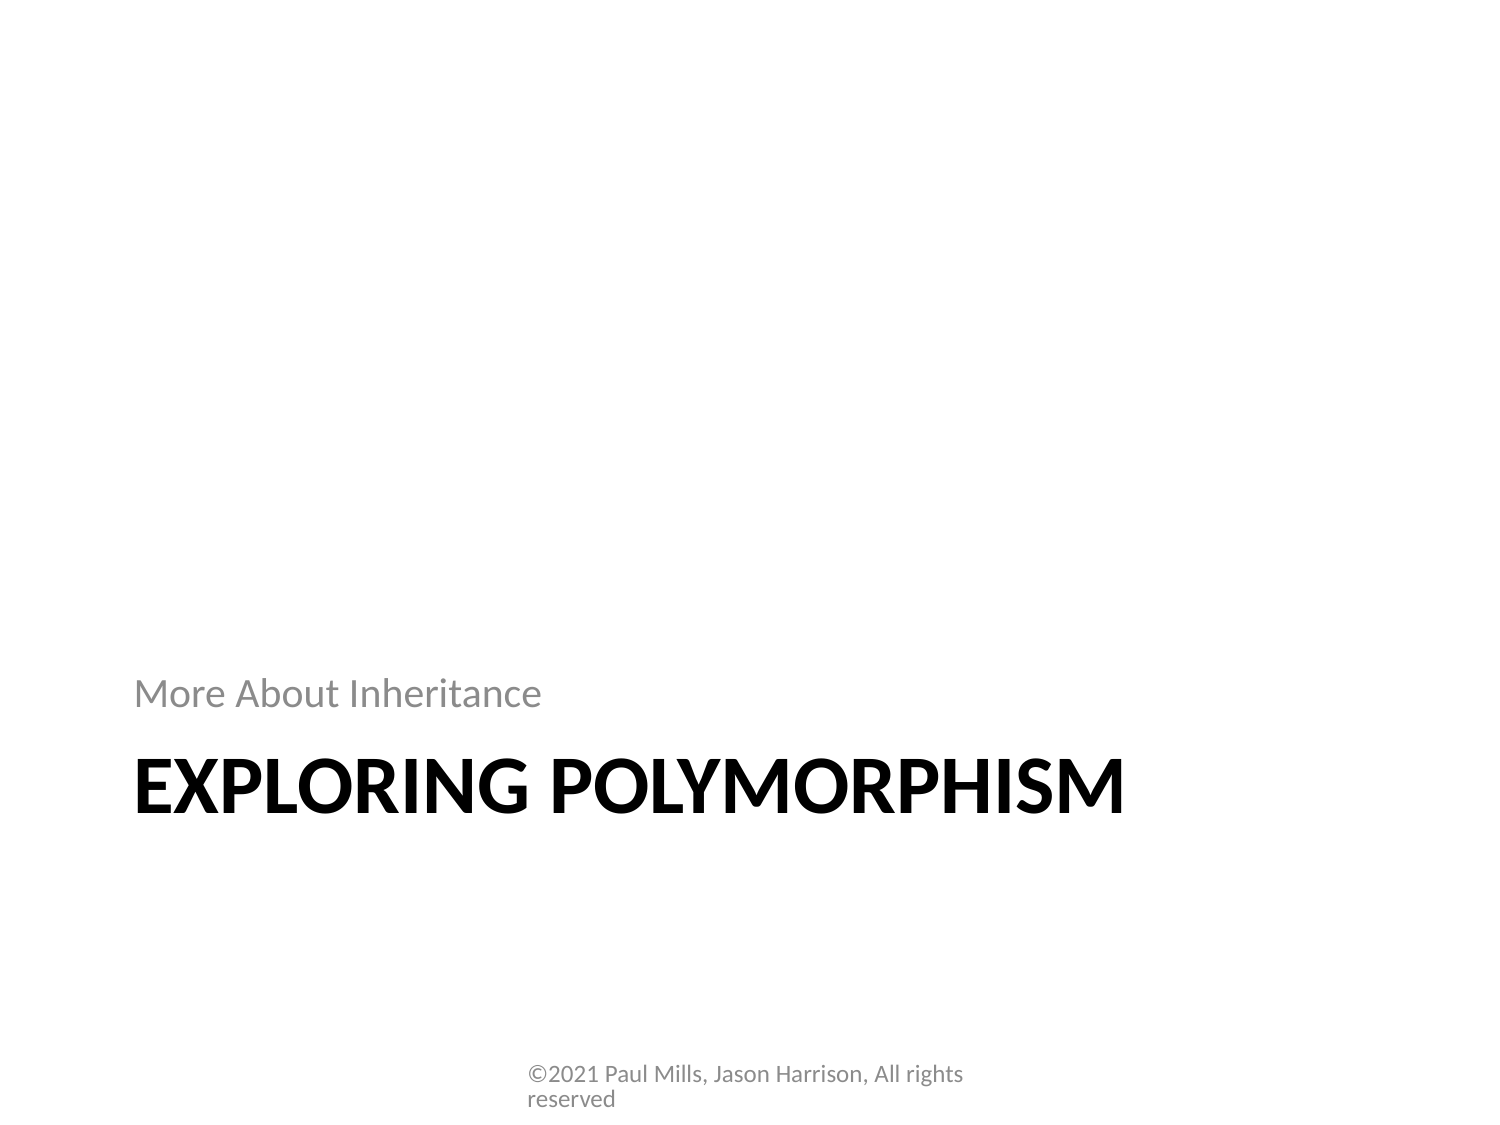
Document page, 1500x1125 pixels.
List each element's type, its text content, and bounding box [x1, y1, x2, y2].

footer ©2021 Paul Mills, Jason Harrison, All rights reserved [512, 1042, 988, 1103]
title Exploring Polymorphism [118, 723, 1394, 947]
list More About Inheritance [118, 476, 1394, 723]
